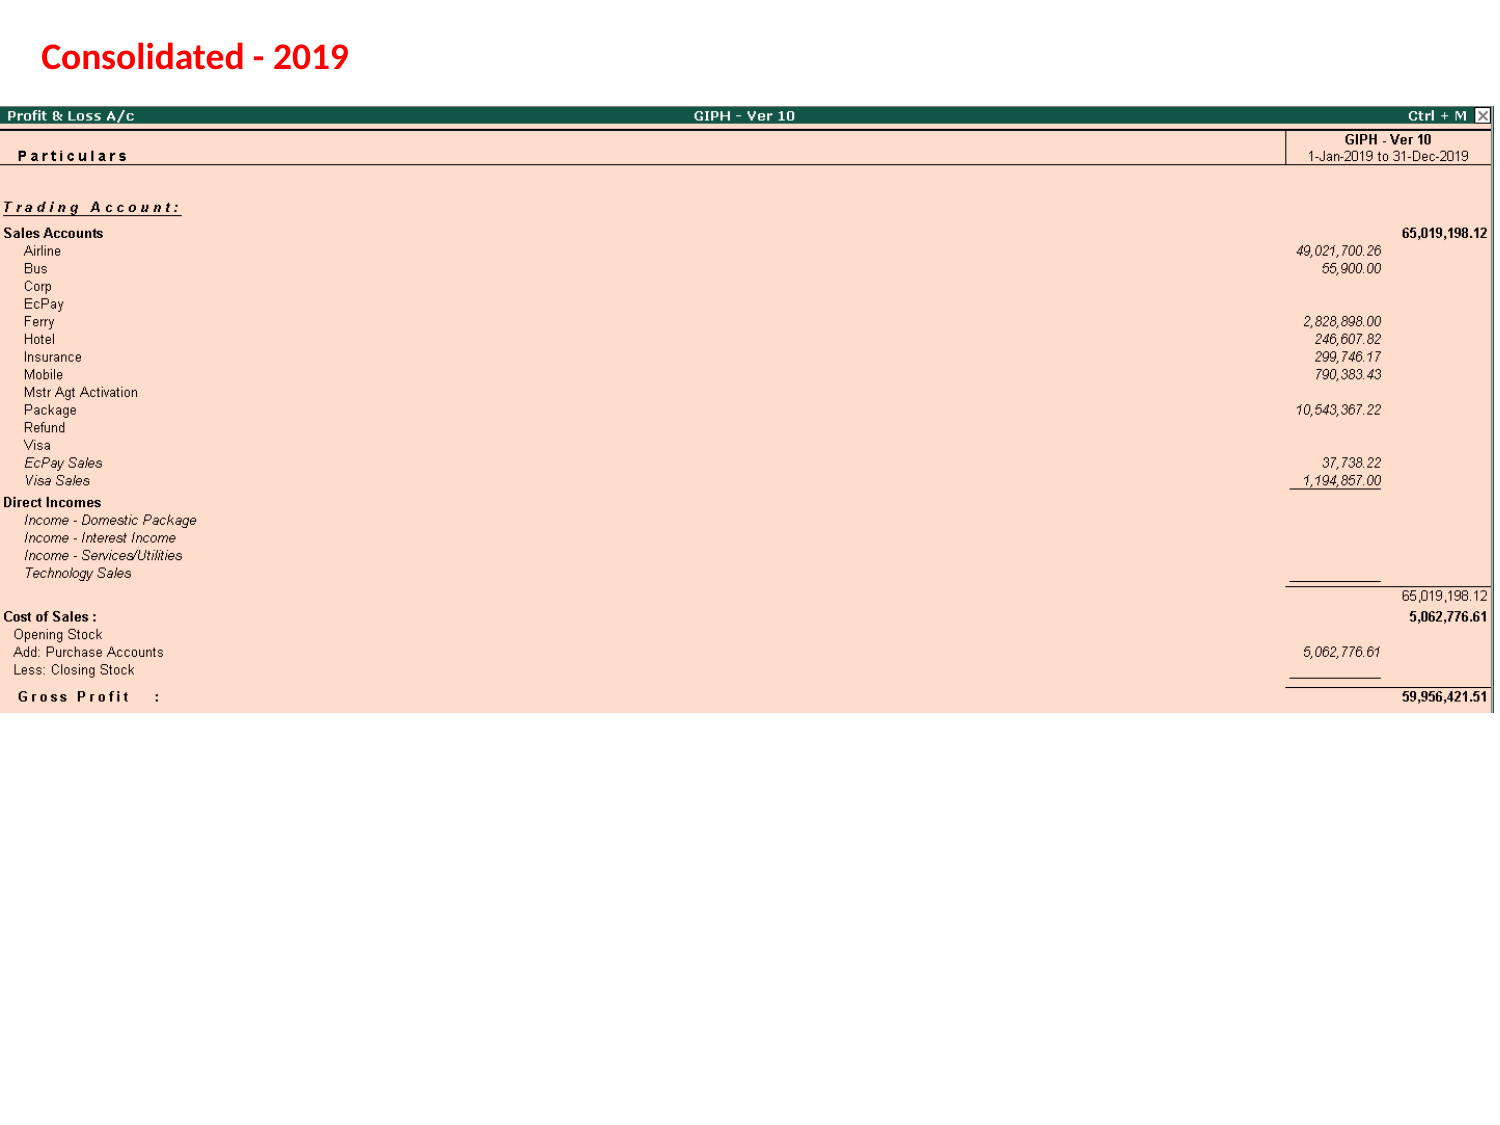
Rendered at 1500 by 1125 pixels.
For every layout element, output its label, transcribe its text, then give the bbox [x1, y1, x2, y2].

picture [0, 105, 1495, 713]
text_box Consolidated - 2019 [26, 24, 365, 85]
